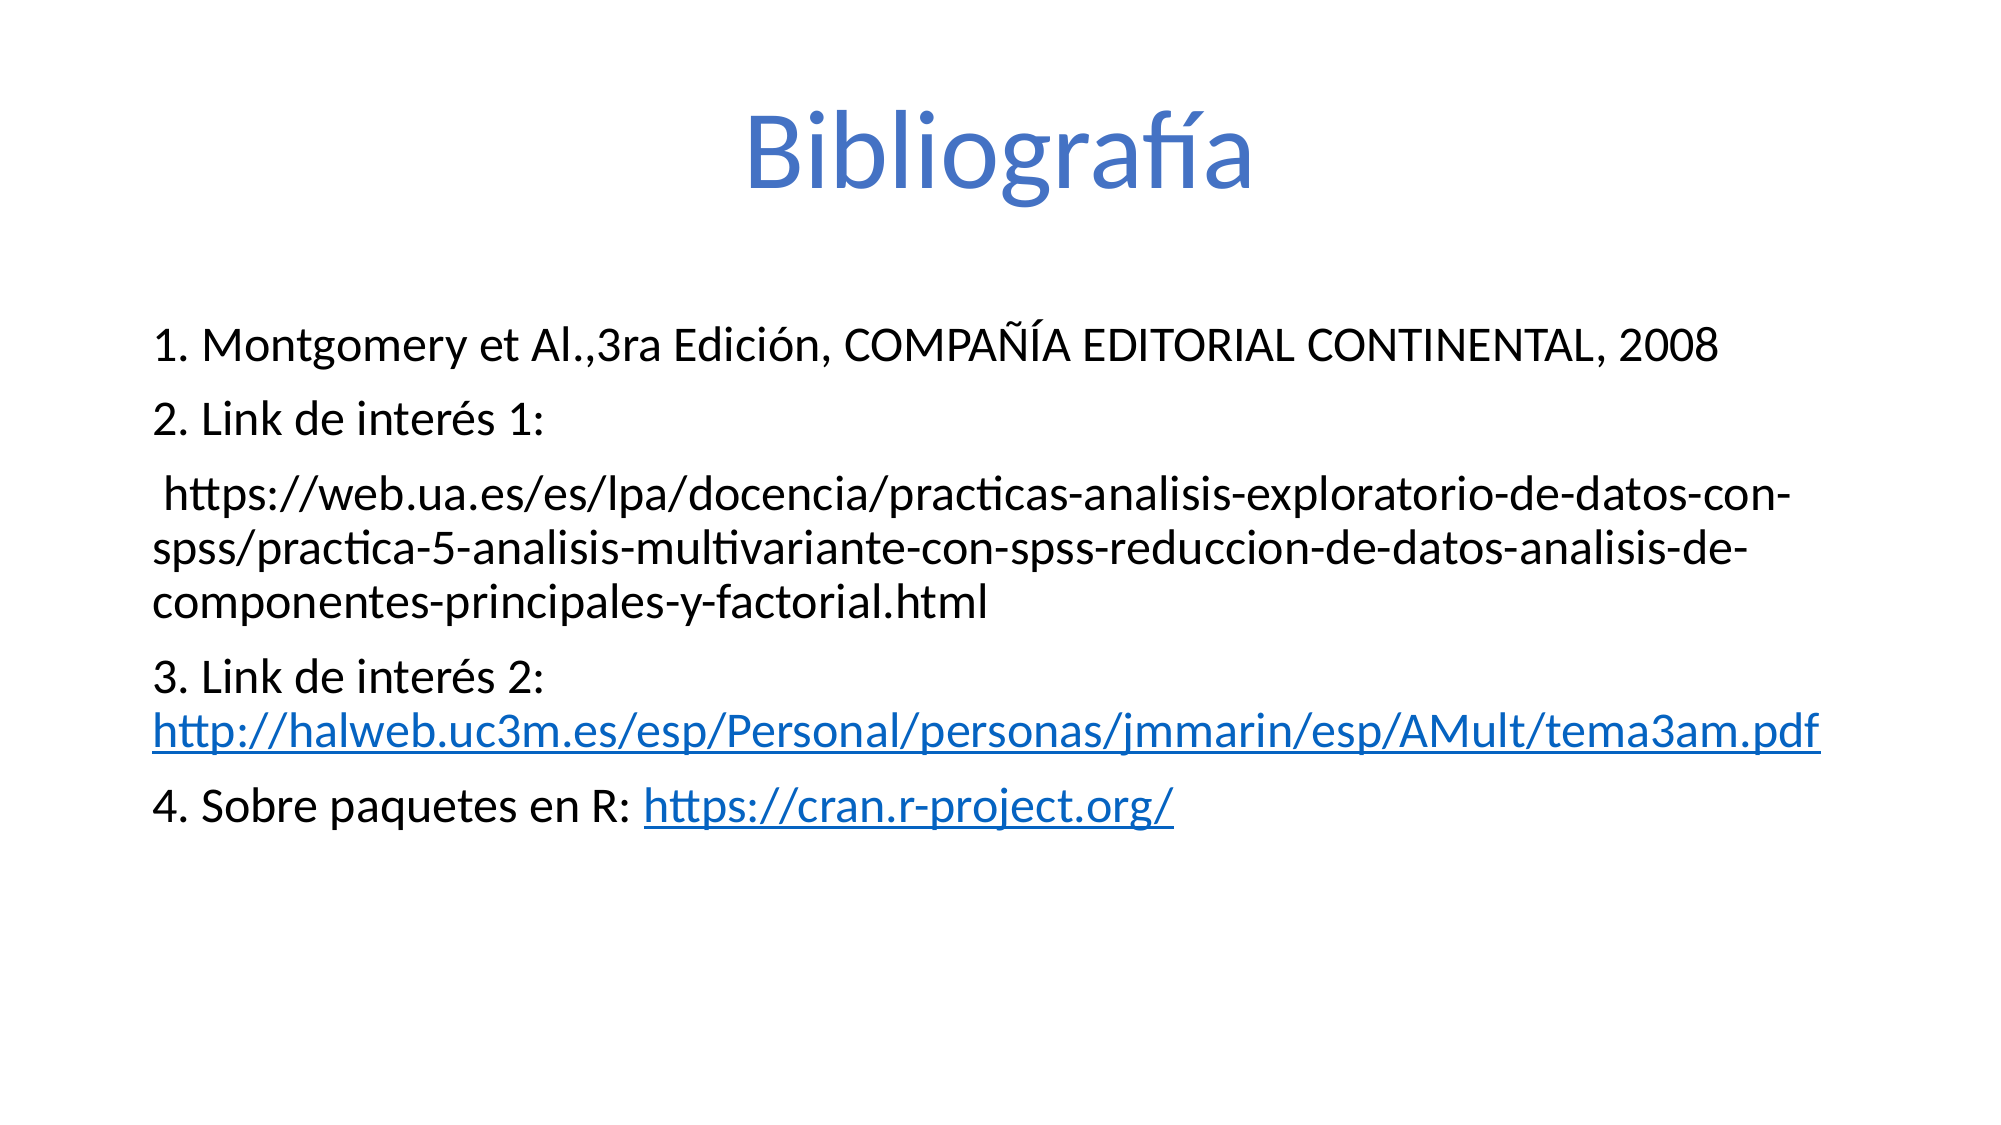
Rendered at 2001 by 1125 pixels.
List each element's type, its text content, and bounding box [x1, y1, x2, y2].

list 1. Montgomery et Al.,3ra Edición, COMPAÑÍA EDITORIAL CONTINENTAL, 2008 2. Link de interés 1: https://web.ua.es/es/lpa/docencia/practicas-analisis-exploratorio-de-datos-con-spss/practica-5-analisis-multivariante-con-spss-reduccion-de-datos-analisis-de-componentes-principales-y-factorial.html 3. Link de interés 2: http://halweb.uc3m.es/esp/Personal/personas/jmmarin/esp/AMult/tema3am.pdf 4. Sobre paquetes en R: https://cran.r-project.org/ [137, 219, 1863, 1057]
text_box Bibliografía [20, 68, 1980, 218]
